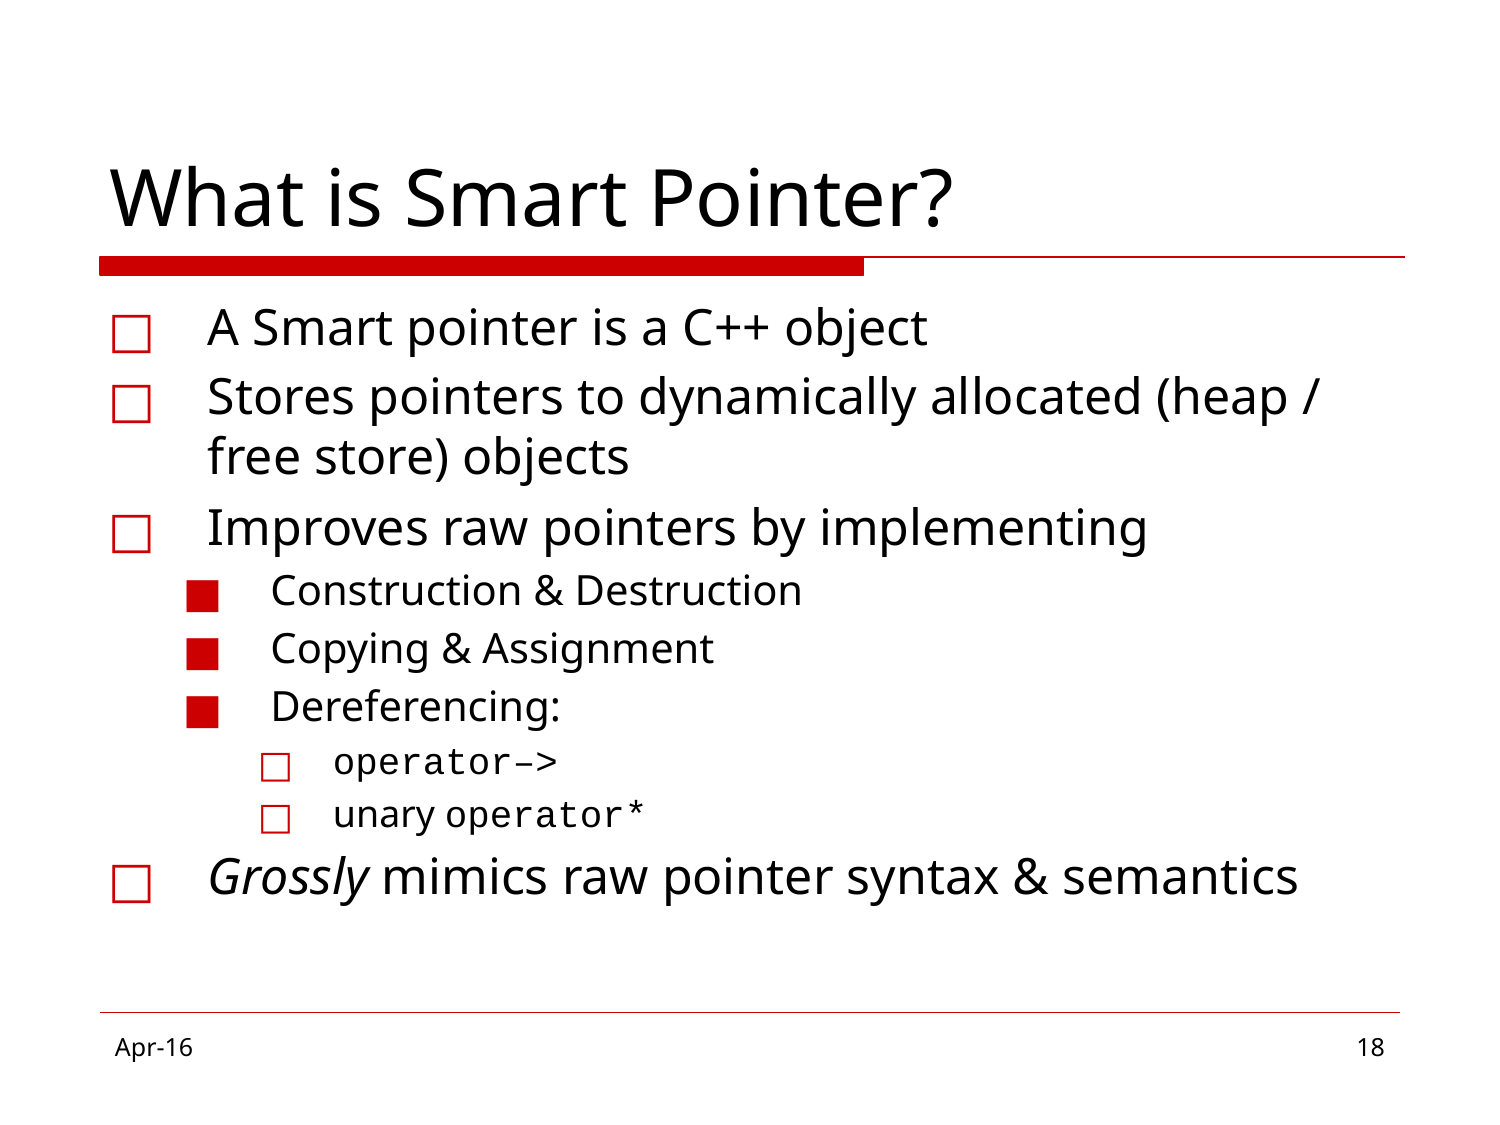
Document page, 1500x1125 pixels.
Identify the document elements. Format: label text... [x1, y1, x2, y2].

list A Smart pointer is a C++ object Stores pointers to dynamically allocated (heap / free store) objects Improves raw pointers by implementing Construction & Destruction Copying & Assignment Dereferencing: operator–> unary operator* Grossly mimics raw pointer syntax & semantics [92, 287, 1406, 988]
title What is Smart Pointer? [94, 50, 1407, 250]
text_box Apr-16 [99, 1024, 400, 1103]
text_box ‹#› [1087, 1024, 1400, 1103]
